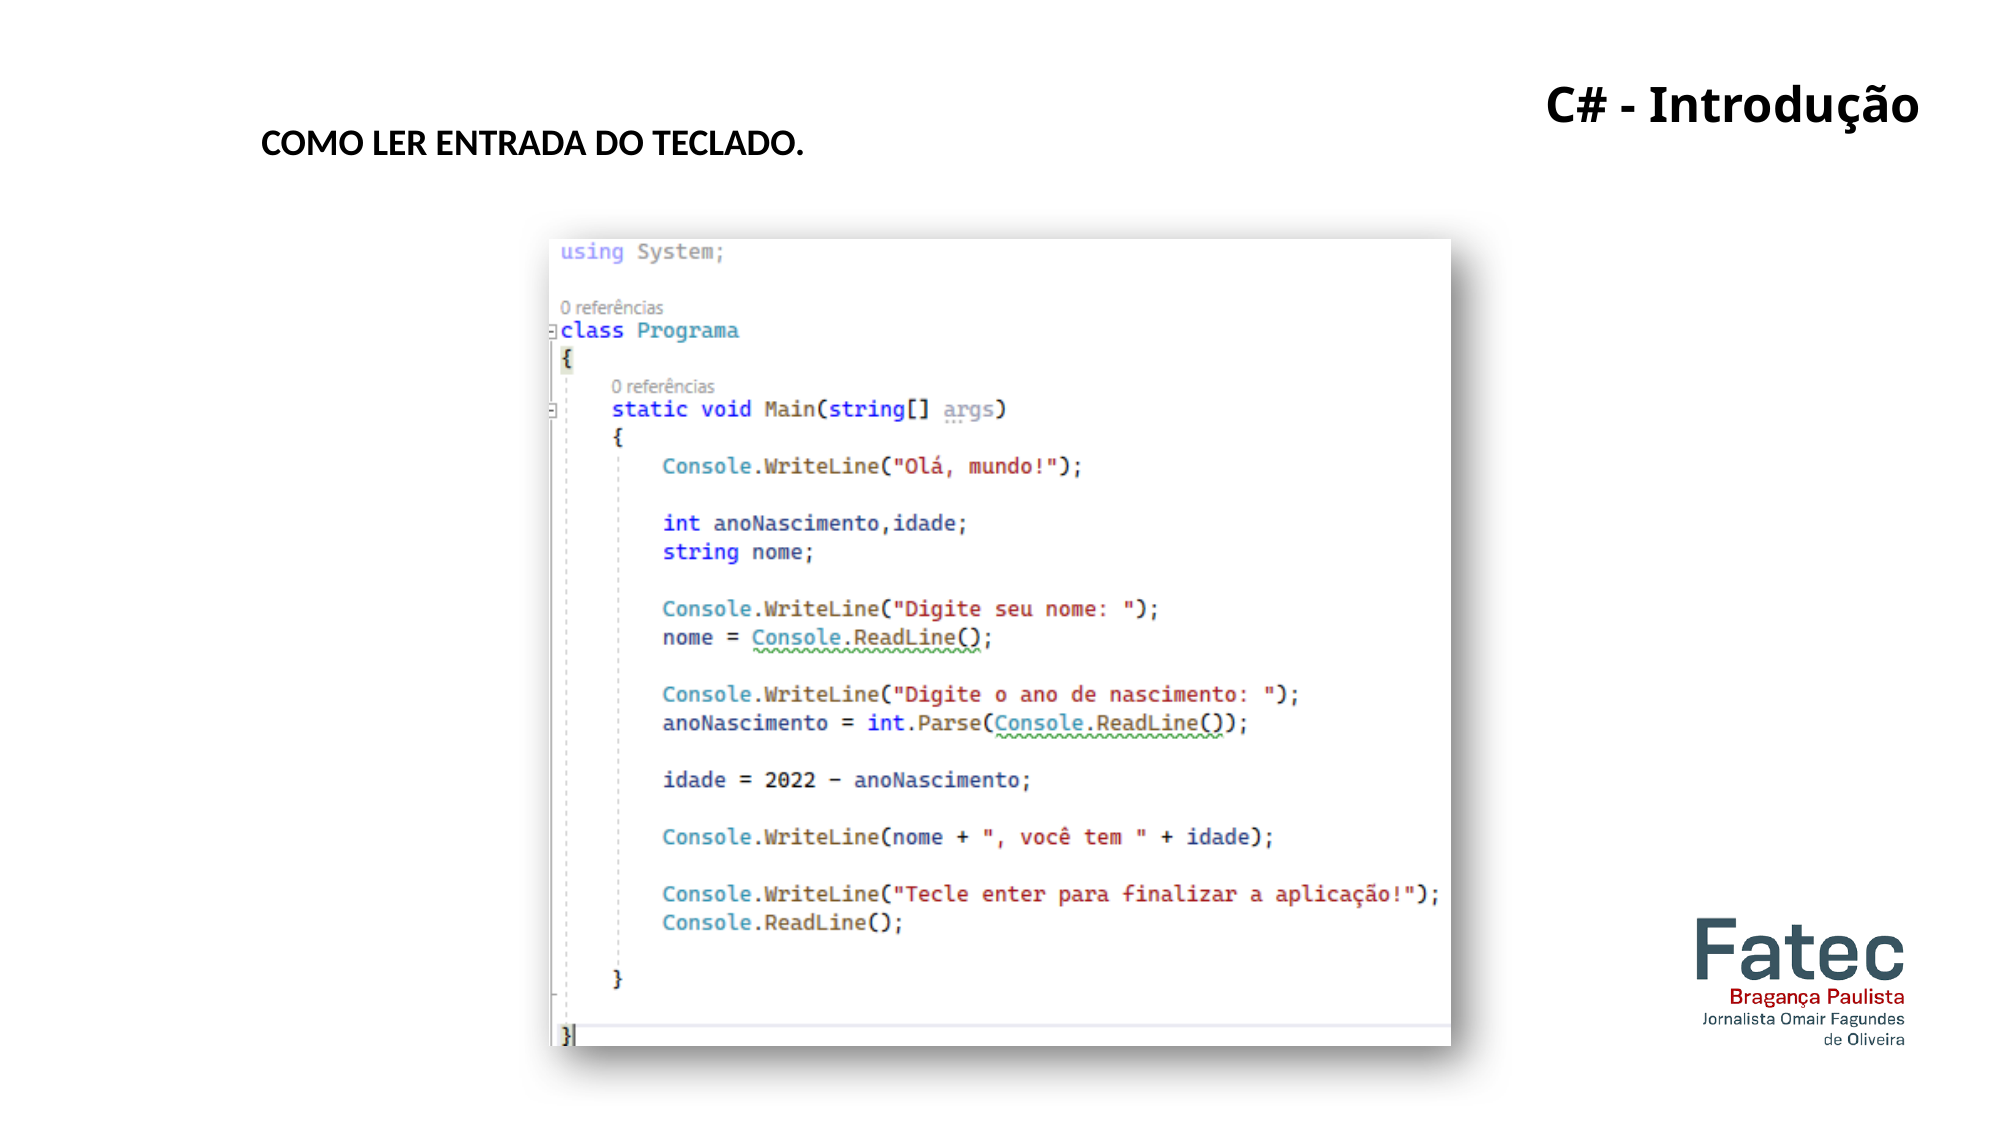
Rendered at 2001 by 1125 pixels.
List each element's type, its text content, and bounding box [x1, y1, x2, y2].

title C# - Introdução [1224, 72, 1937, 141]
picture [549, 239, 1451, 1046]
text_box COMO LER ENTRADA DO TECLADO. [246, 110, 1304, 306]
picture [1695, 917, 1905, 1046]
